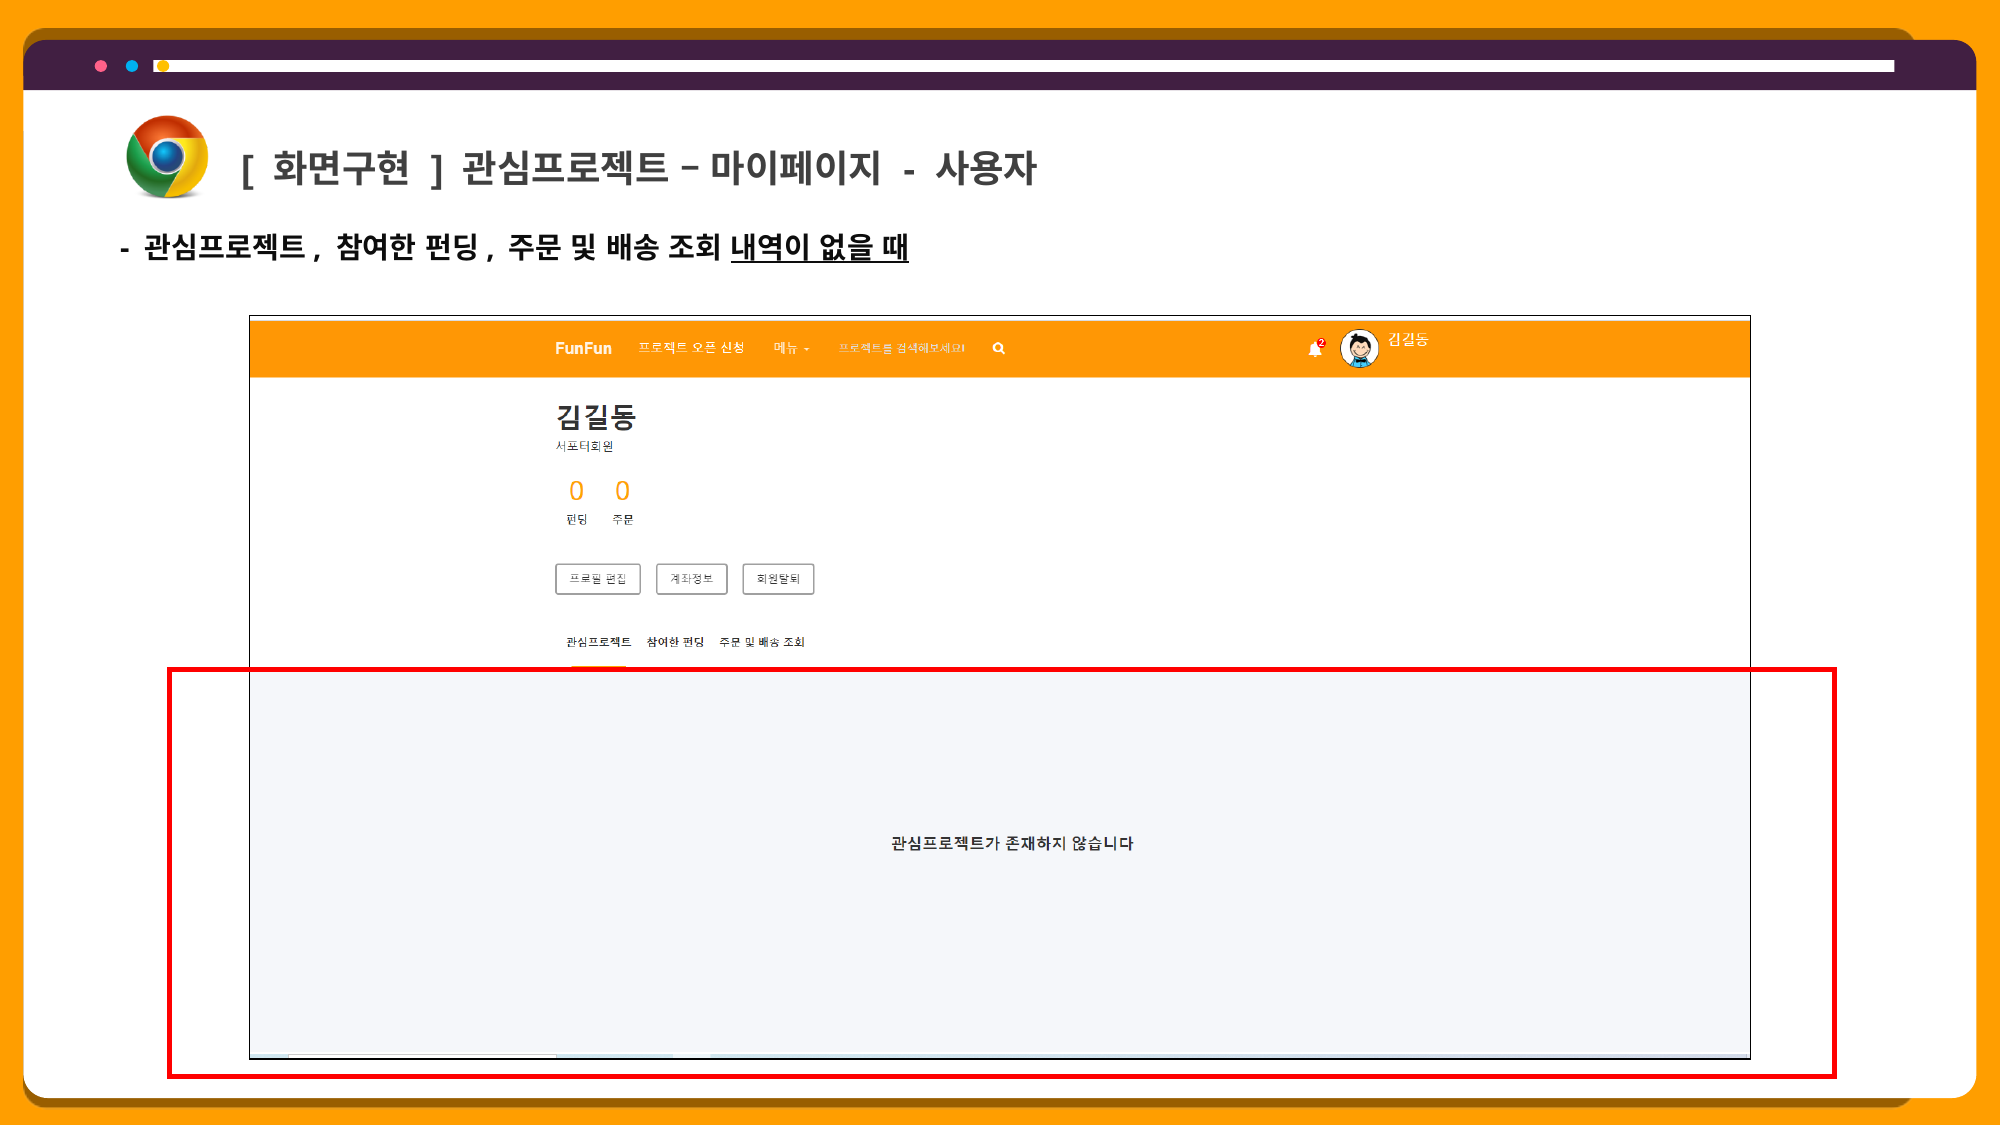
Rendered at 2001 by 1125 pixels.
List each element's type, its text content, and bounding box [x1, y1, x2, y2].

text_box [93, 59, 109, 73]
text_box [168, 668, 1836, 1077]
text_box [124, 59, 140, 73]
text_box [152, 59, 159, 73]
text_box - 관심프로젝트, 참여한 펀딩, 주문 및 배송 조회 내역이 없을 때 [104, 206, 1599, 281]
text_box [ 화면구현 ] 관심프로젝트 – 마이페이지 - 사용자 [230, 116, 1157, 196]
text_box [22, 92, 1978, 1100]
picture [122, 111, 212, 201]
text_box [155, 59, 171, 73]
picture [250, 316, 1750, 1059]
text_box [167, 59, 1896, 73]
text_box [22, 38, 1978, 92]
